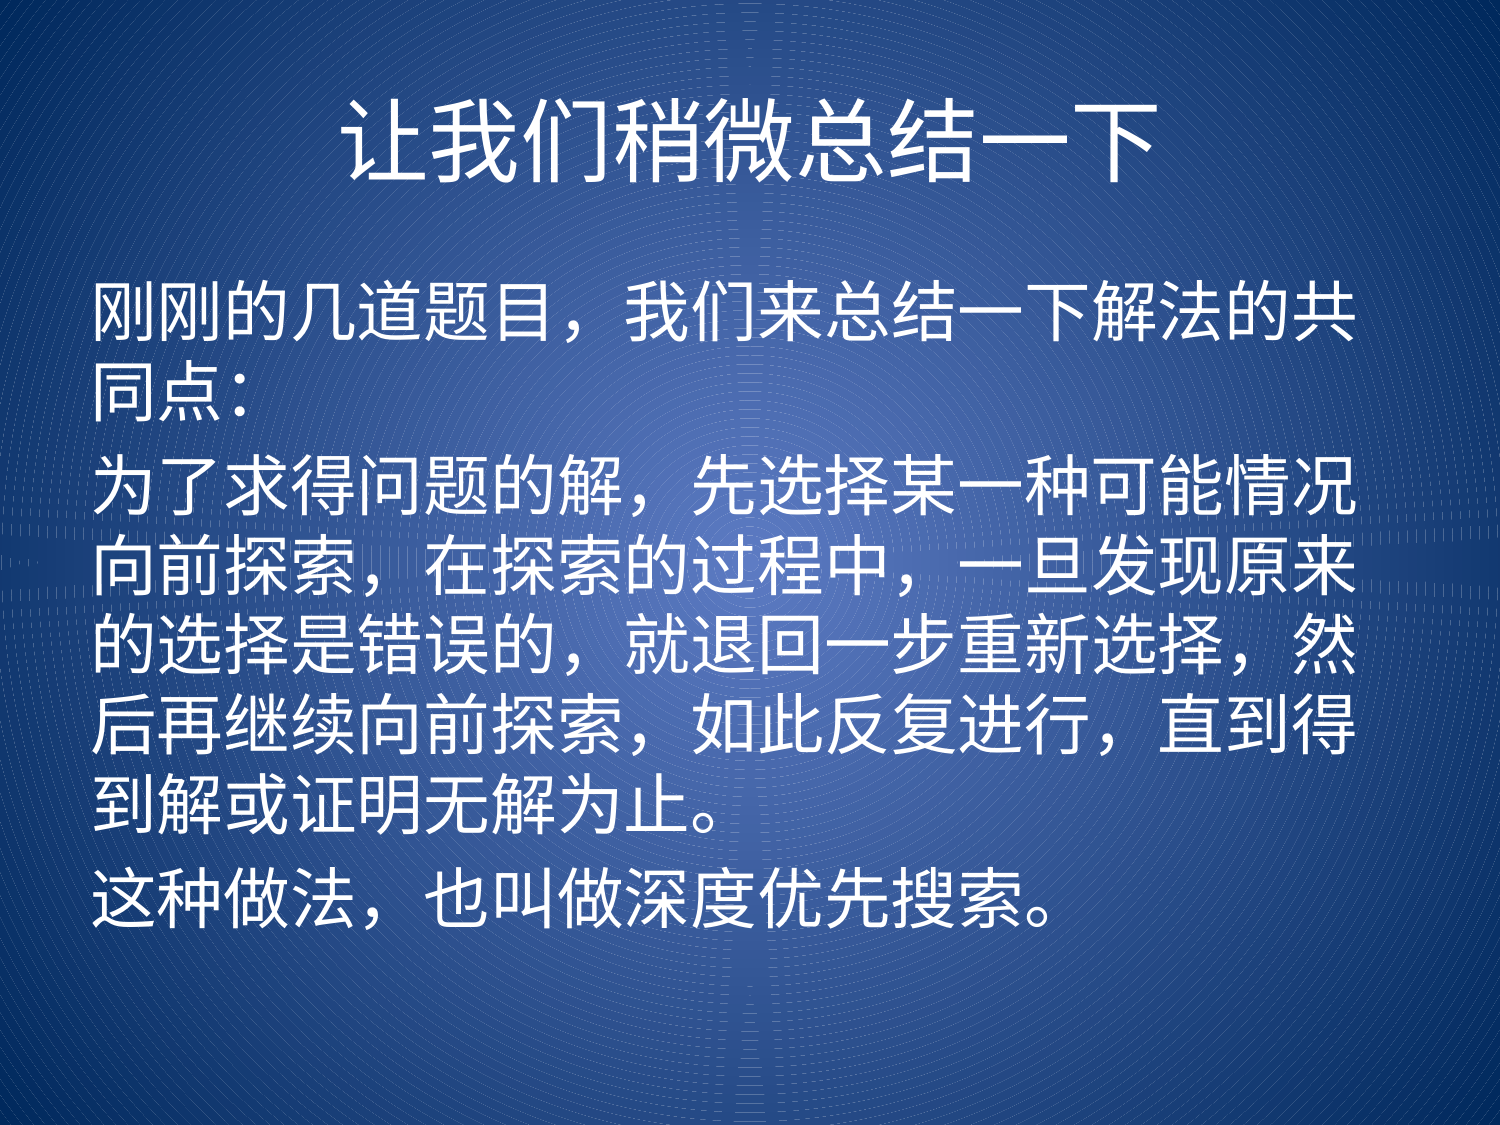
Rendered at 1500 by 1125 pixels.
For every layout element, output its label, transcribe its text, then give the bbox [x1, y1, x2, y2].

title 让我们稍微总结一下 [75, 45, 1425, 233]
list 刚刚的几道题目，我们来总结一下解法的共同点： 为了求得问题的解，先选择某一种可能情况向前探索，在探索的过程中，一旦发现原来的选择是错误的，就退回一步重新选择，然后再继续向前探索，如此反复进行，直到得到解或证明无解为止。 这种做法，也叫做深度优先搜索。 [75, 262, 1425, 1005]
